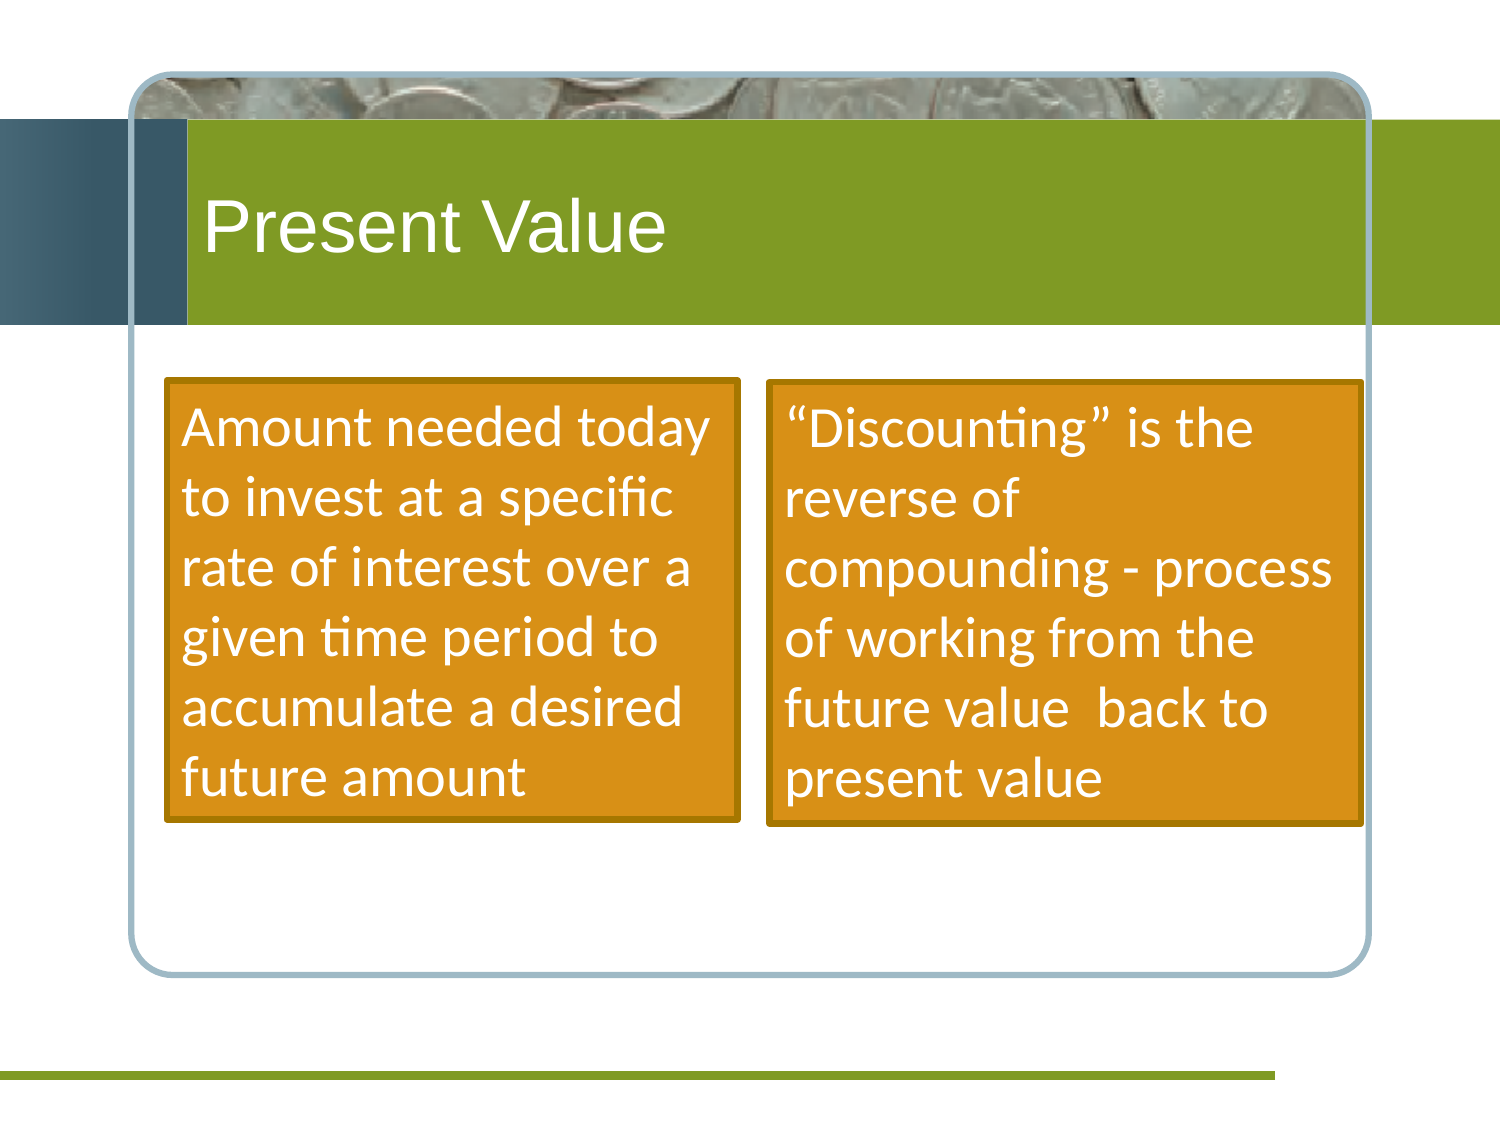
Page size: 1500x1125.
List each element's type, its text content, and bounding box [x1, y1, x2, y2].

list “Discounting” is the reverse of compounding - process of working from the future value back to present value [769, 381, 1362, 824]
picture [135, 78, 1365, 120]
picture [122, 62, 1386, 120]
title Present Value [187, 120, 1325, 325]
list Amount needed today to invest at a specific rate of interest over a given time period to accumulate a desired future amount [166, 380, 738, 820]
